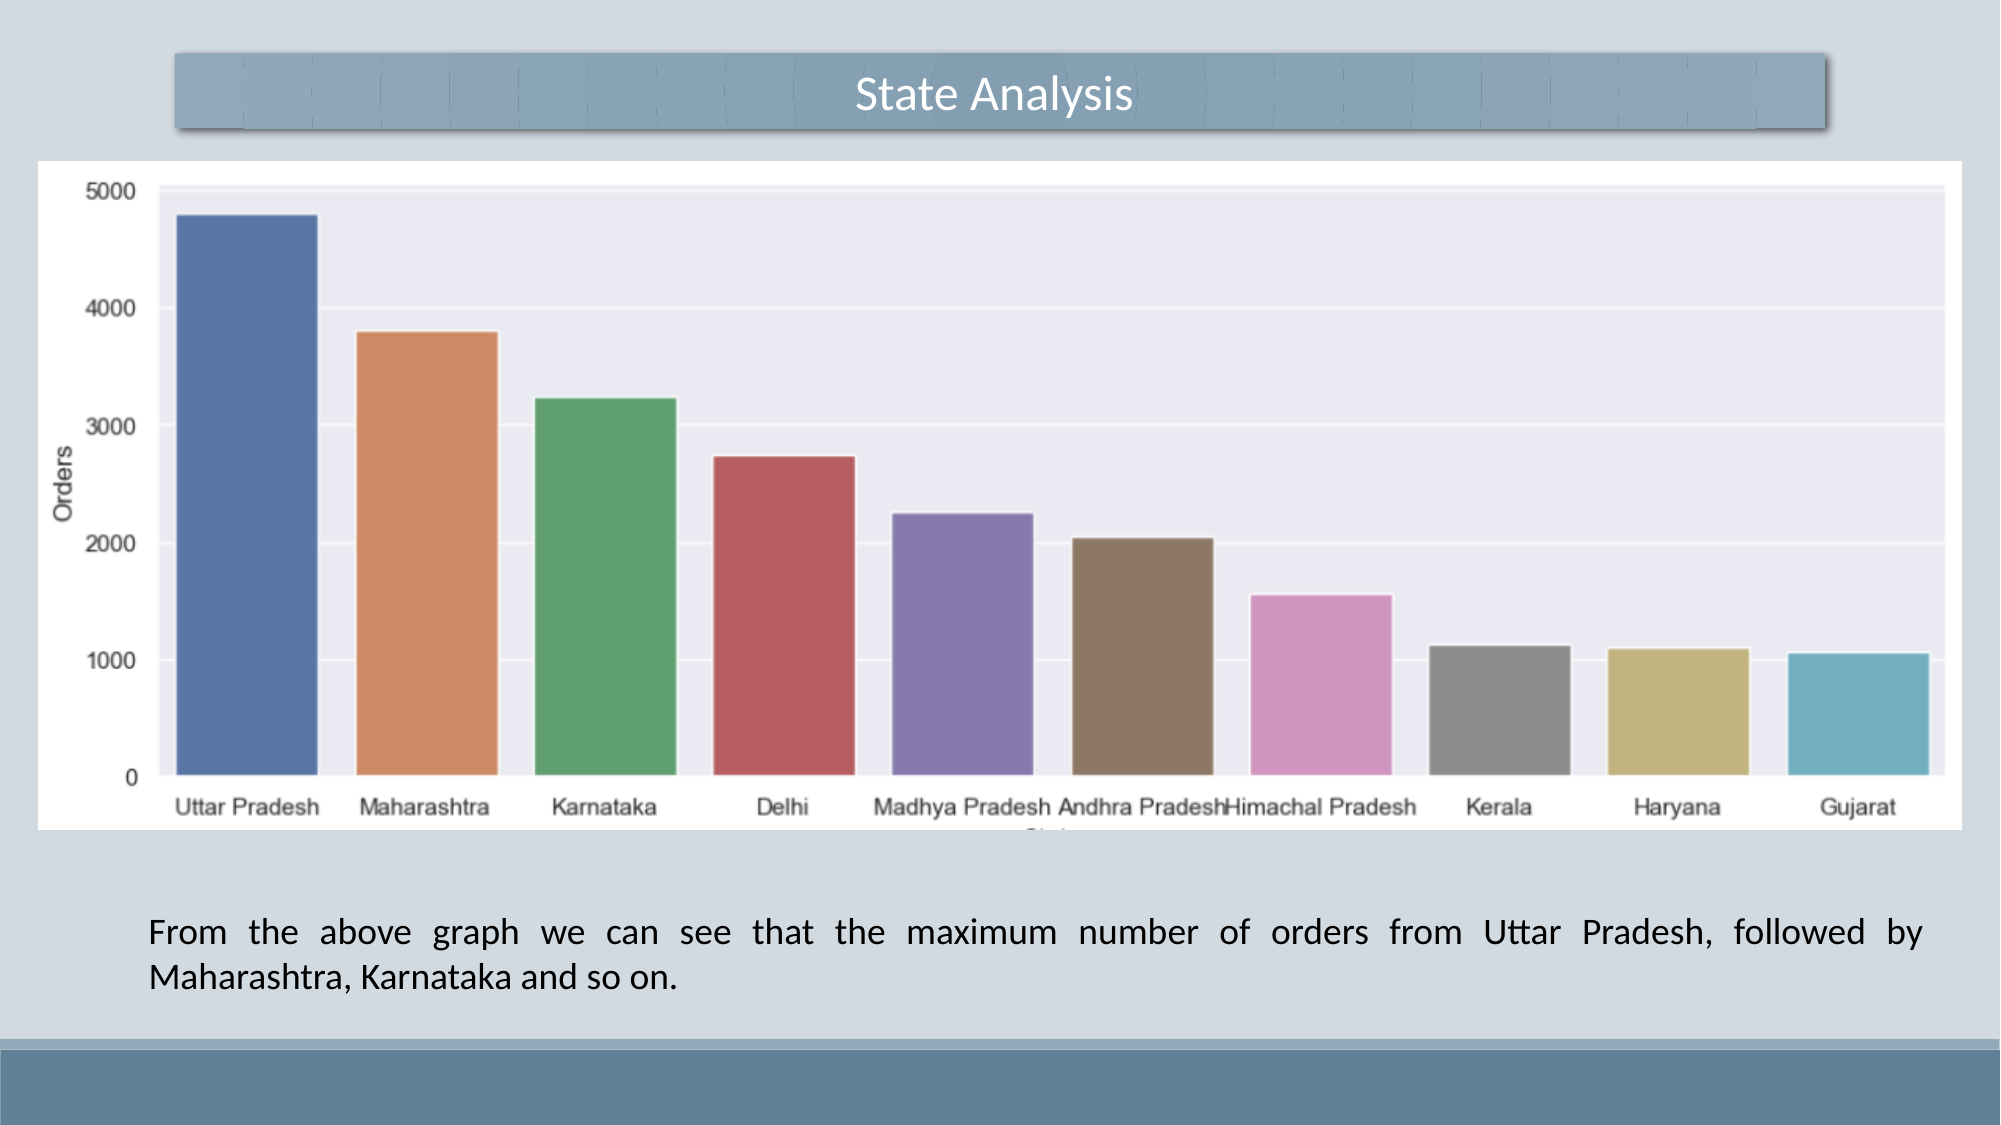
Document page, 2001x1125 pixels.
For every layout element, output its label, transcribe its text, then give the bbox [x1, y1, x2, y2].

text_box State Analysis [174, 53, 1825, 129]
picture [37, 160, 1963, 831]
text_box From the above graph we can see that the maximum number of orders from Uttar Pradesh, followed by Maharashtra, Karnataka and so on. [133, 899, 1941, 1005]
